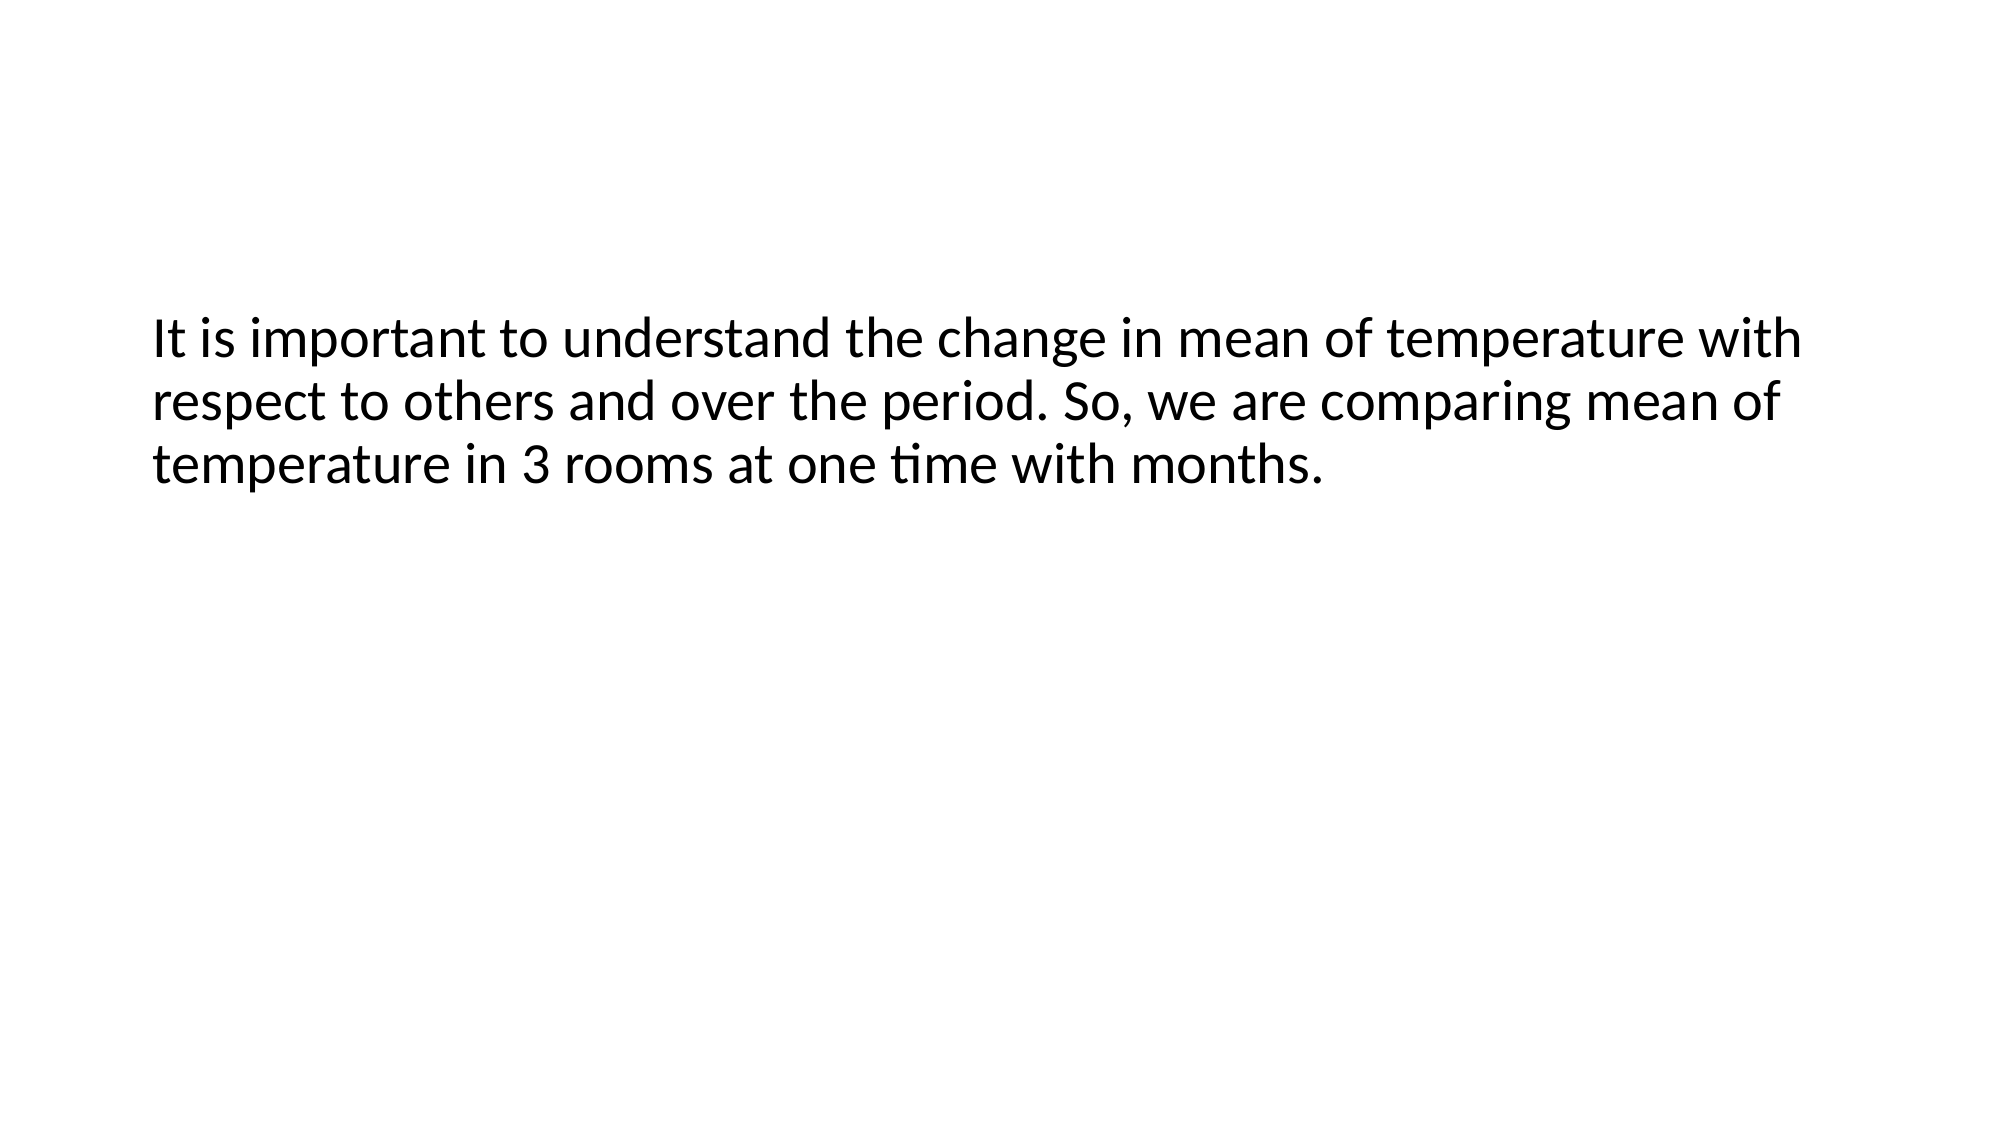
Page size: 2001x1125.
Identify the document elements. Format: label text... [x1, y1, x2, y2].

list It is important to understand the change in mean of temperature with respect to others and over the period. So, we are comparing mean of temperature in 3 rooms at one time with months. [137, 299, 1863, 1014]
